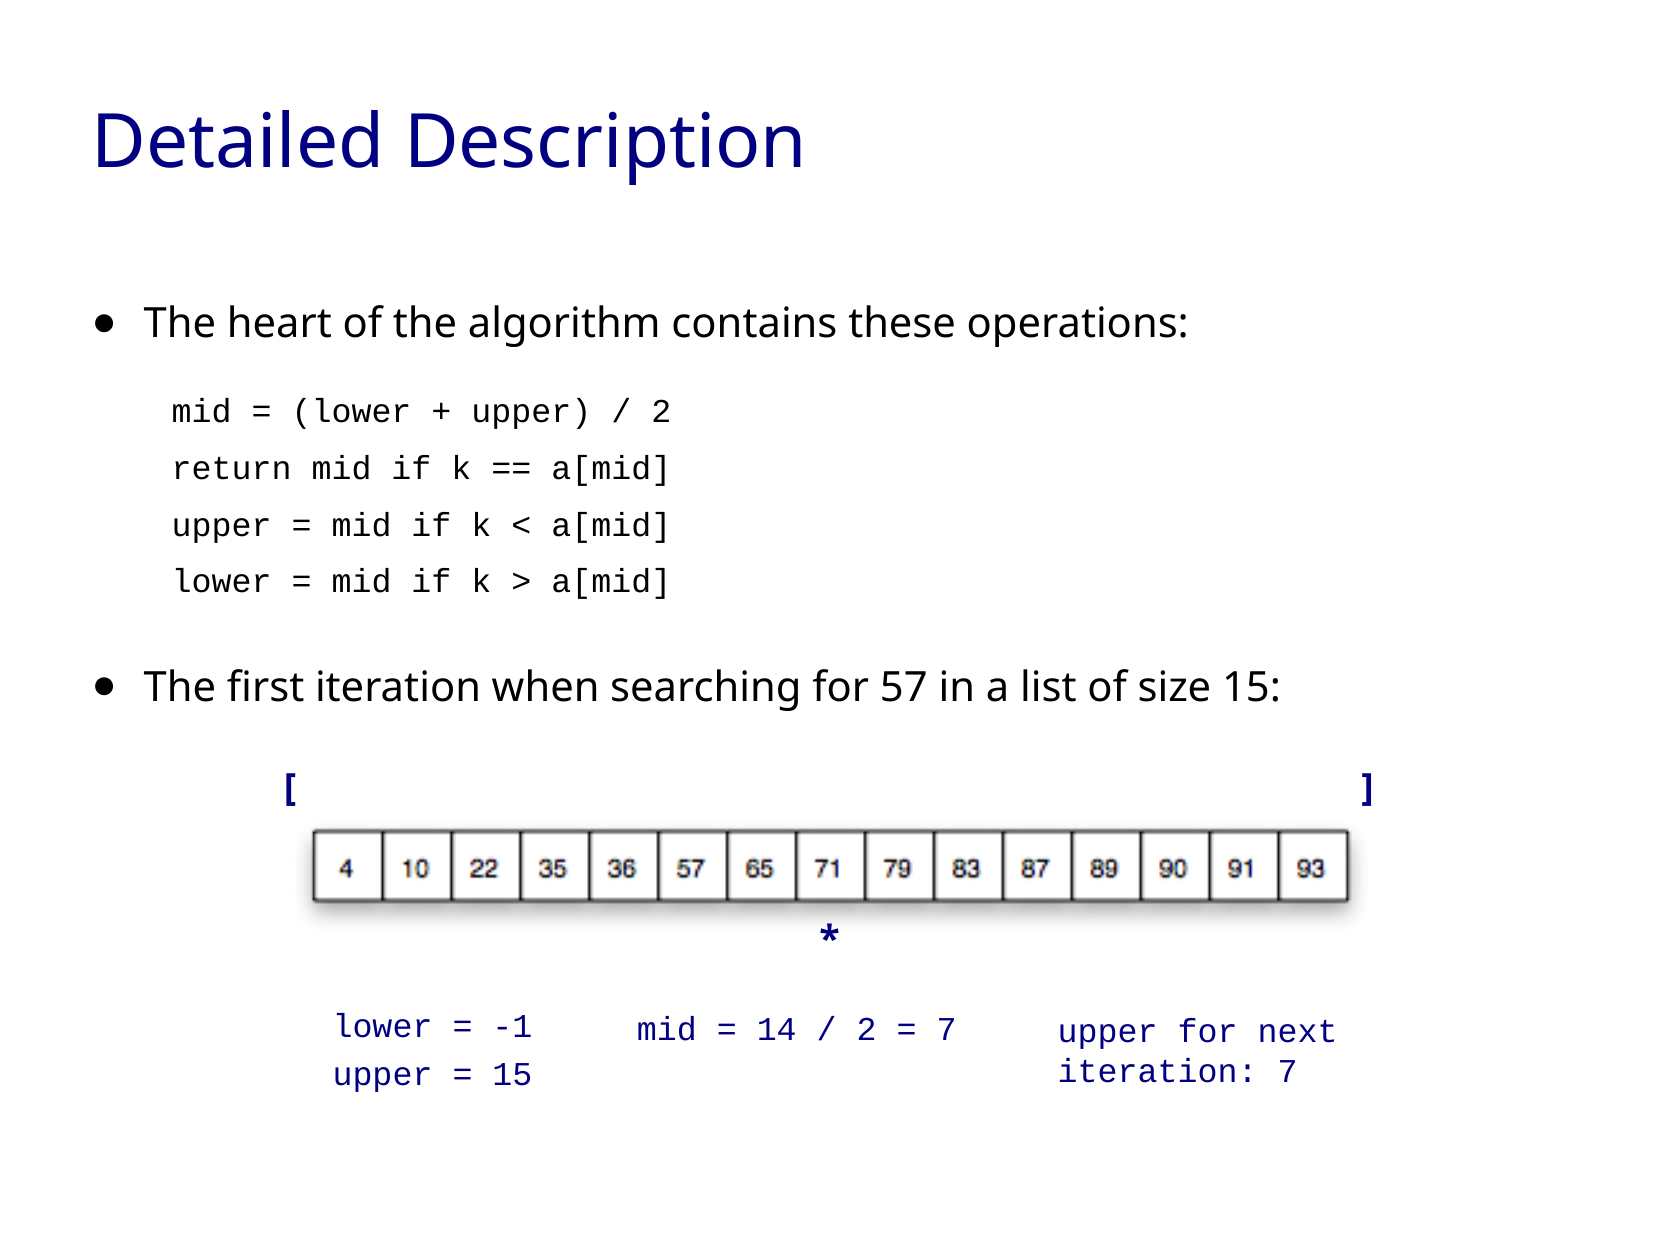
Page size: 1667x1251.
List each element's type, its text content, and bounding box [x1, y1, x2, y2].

picture [285, 814, 1375, 940]
text_box upper for next iteration: 7 [1057, 997, 1446, 1140]
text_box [636, 905, 1025, 1099]
text_box [ [274, 754, 306, 817]
text_box ] [1352, 754, 1384, 817]
list The heart of the algorithm contains these operations: mid = (lower + upper) / 2 return mid if k == a[mid] upper = mid if k < a[mid] lower = mid if k > a[mid] The first iteration when searching for 57 in a list of size 15: [83, 287, 1542, 1161]
title Detailed Description [83, 33, 1542, 242]
text_box lower = -1 upper = 15 [332, 995, 581, 1100]
